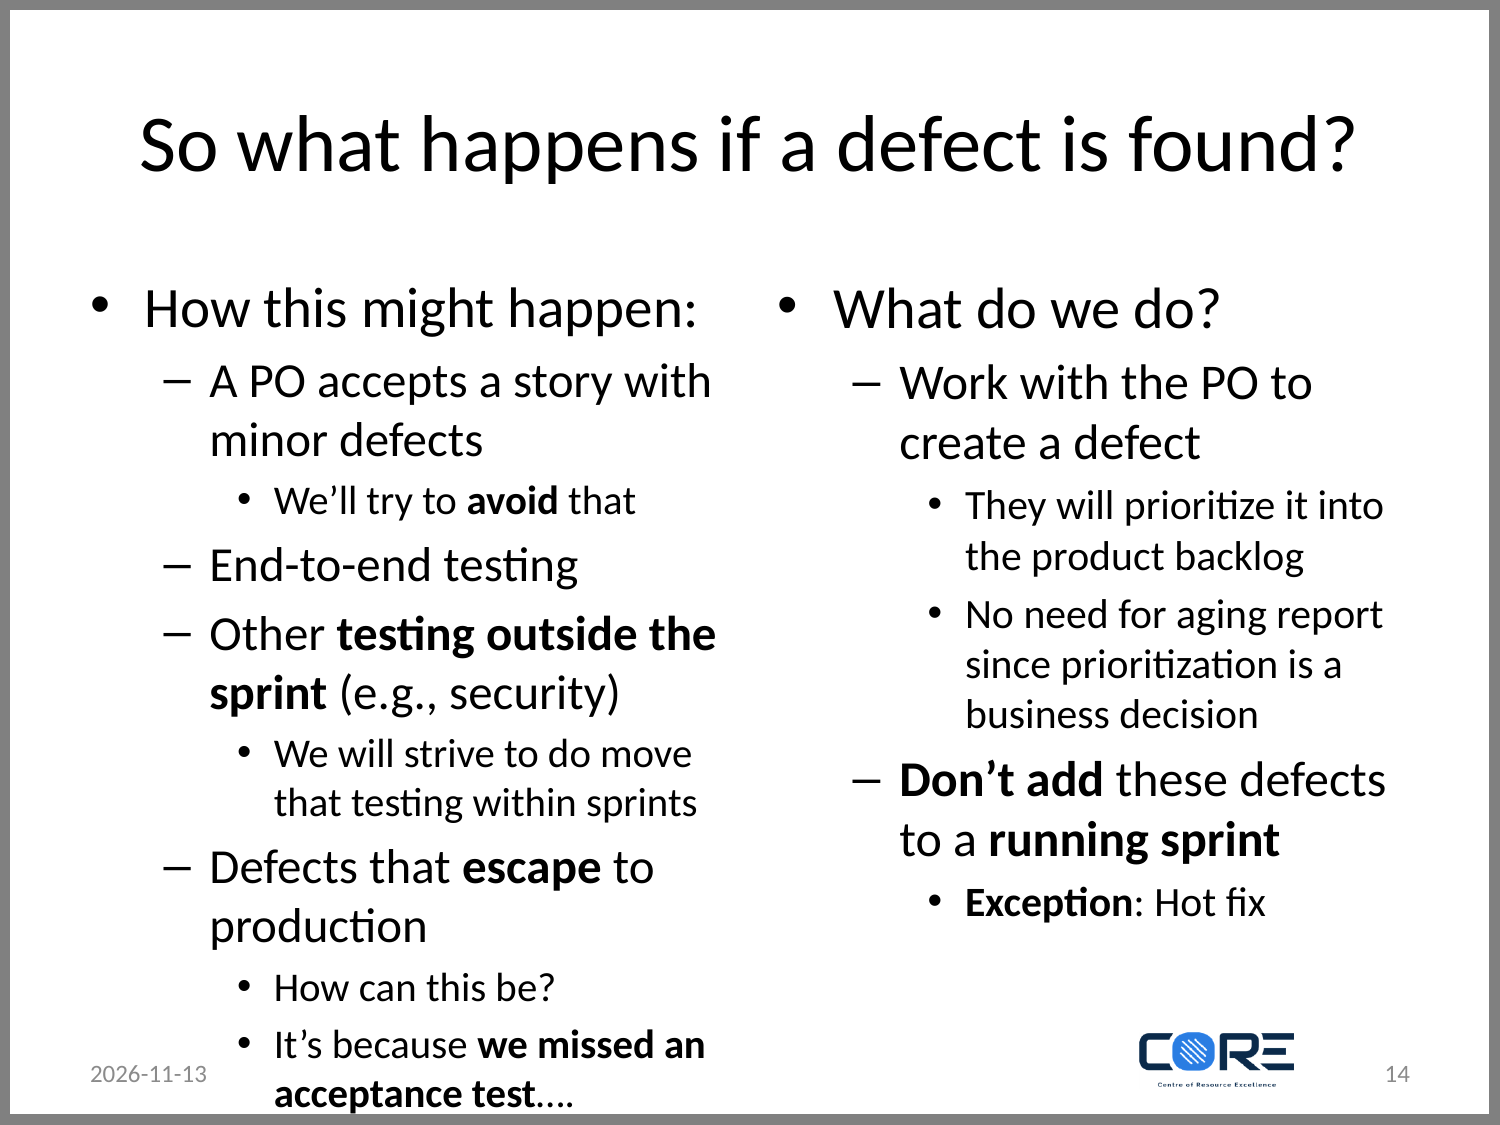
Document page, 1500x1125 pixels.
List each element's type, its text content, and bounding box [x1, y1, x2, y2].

list What do we do? Work with the PO to create a defect They will prioritize it into the product backlog No need for aging report since prioritization is a business decision Don’t add these defects to a running sprint Exception: Hot fix [762, 262, 1425, 1125]
list How this might happen: A PO accepts a story with minor defects We’ll try to avoid that End-to-end testing Other testing outside the sprint (e.g., security) We will strive to do move that testing within sprints Defects that escape to production How can this be? It’s because we missed an acceptance test…. [75, 262, 738, 1125]
slide_number 14 [1074, 1042, 1425, 1103]
title So what happens if a defect is found? [75, 45, 1425, 233]
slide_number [75, 1042, 425, 1103]
